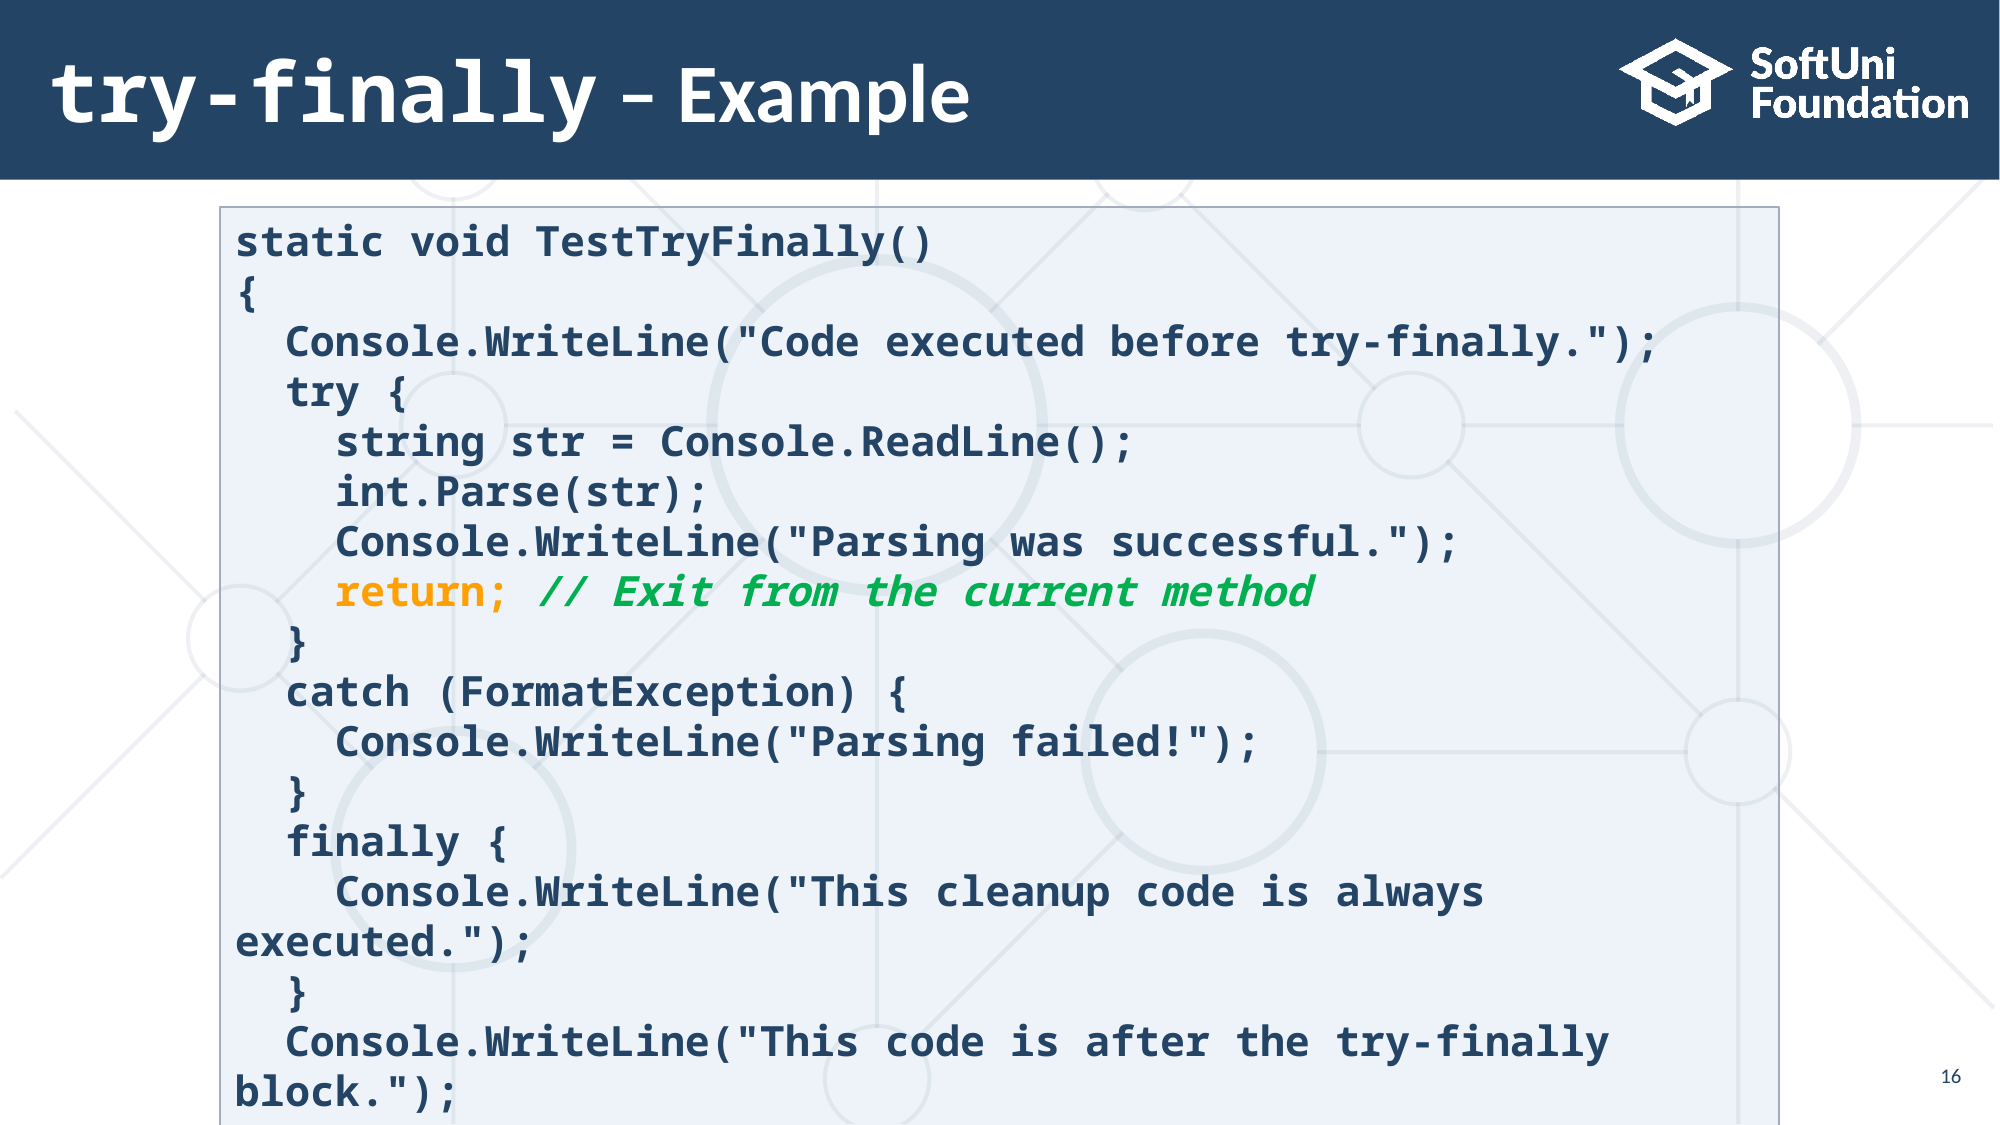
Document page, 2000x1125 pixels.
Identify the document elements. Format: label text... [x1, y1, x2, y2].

slide_number 16 [1896, 1049, 1968, 1101]
text_box static void TestTryFinally() { Console.WriteLine("Code executed before try-finally."); try { string str = Console.ReadLine(); int.Parse(str); Console.WriteLine("Parsing was successful."); return; // Exit from the current method } catch (FormatException) { Console.WriteLine("Parsing failed!"); } finally { Console.WriteLine("This cleanup code is always executed."); } Console.WriteLine("This code is after the try-finally block."); } [220, 207, 1780, 1125]
title try-finally – Example [31, 16, 1591, 162]
picture [1618, 38, 1968, 126]
